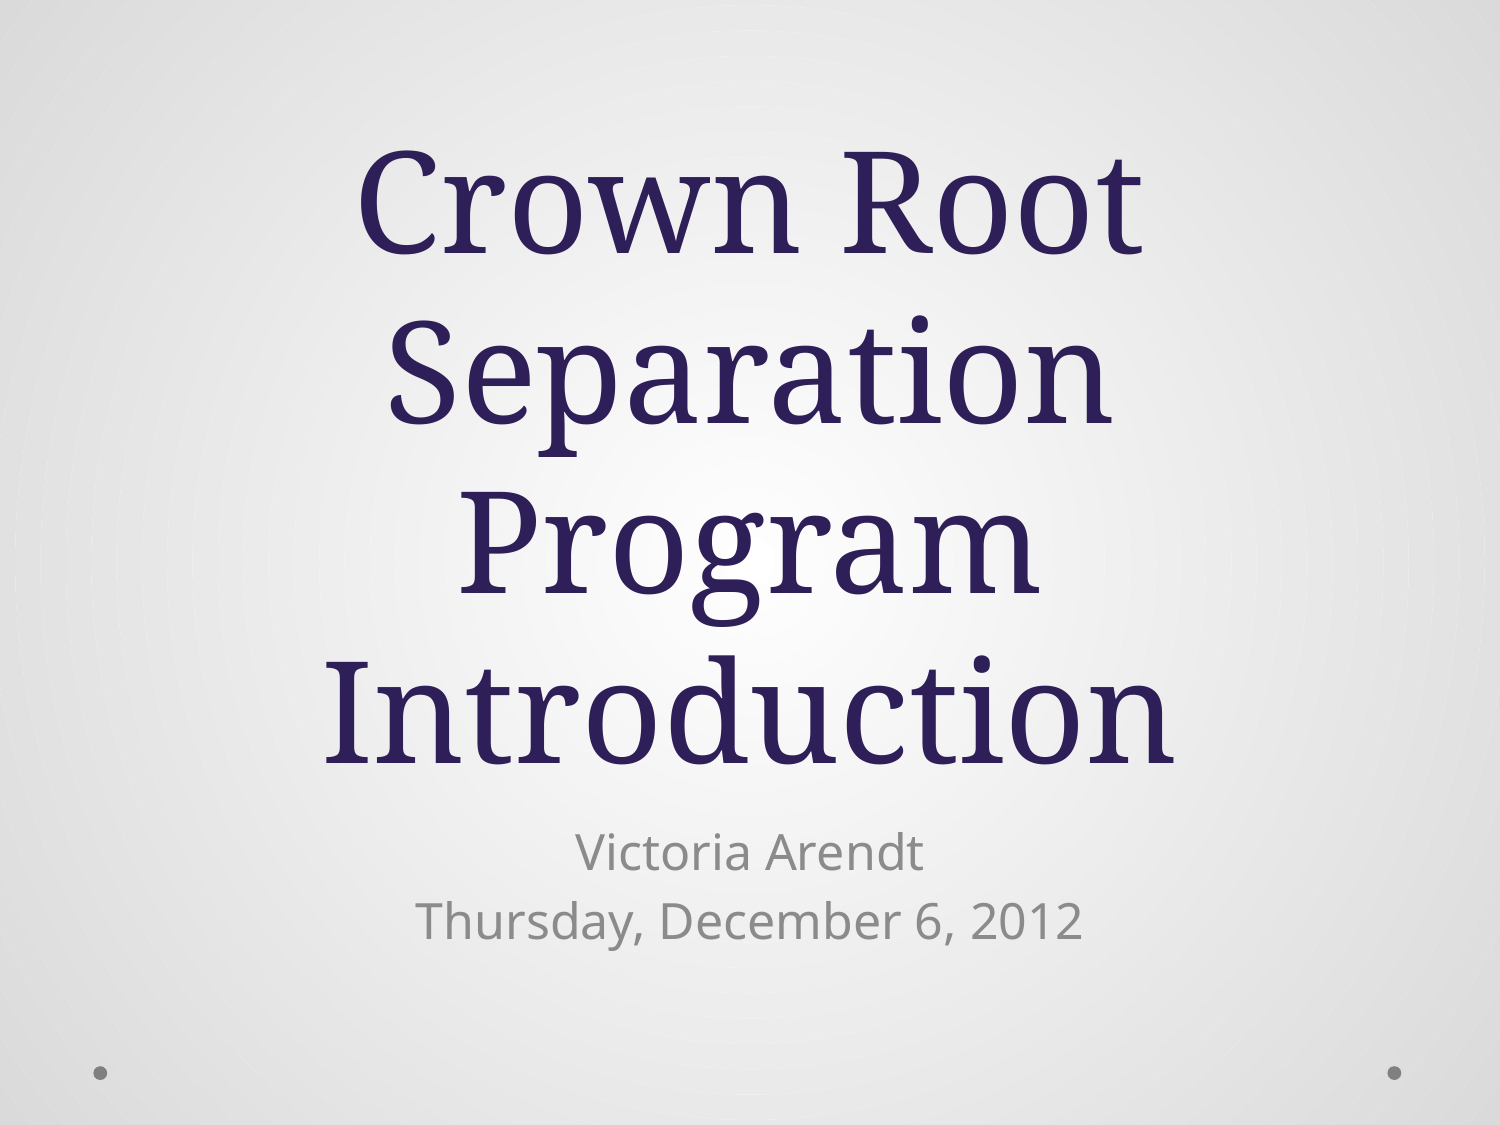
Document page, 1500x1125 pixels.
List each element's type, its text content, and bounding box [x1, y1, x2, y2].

title Crown Root Separation Program Introduction [112, 99, 1388, 800]
subtitle Victoria Arendt Thursday, December 6, 2012 [225, 812, 1275, 1013]
